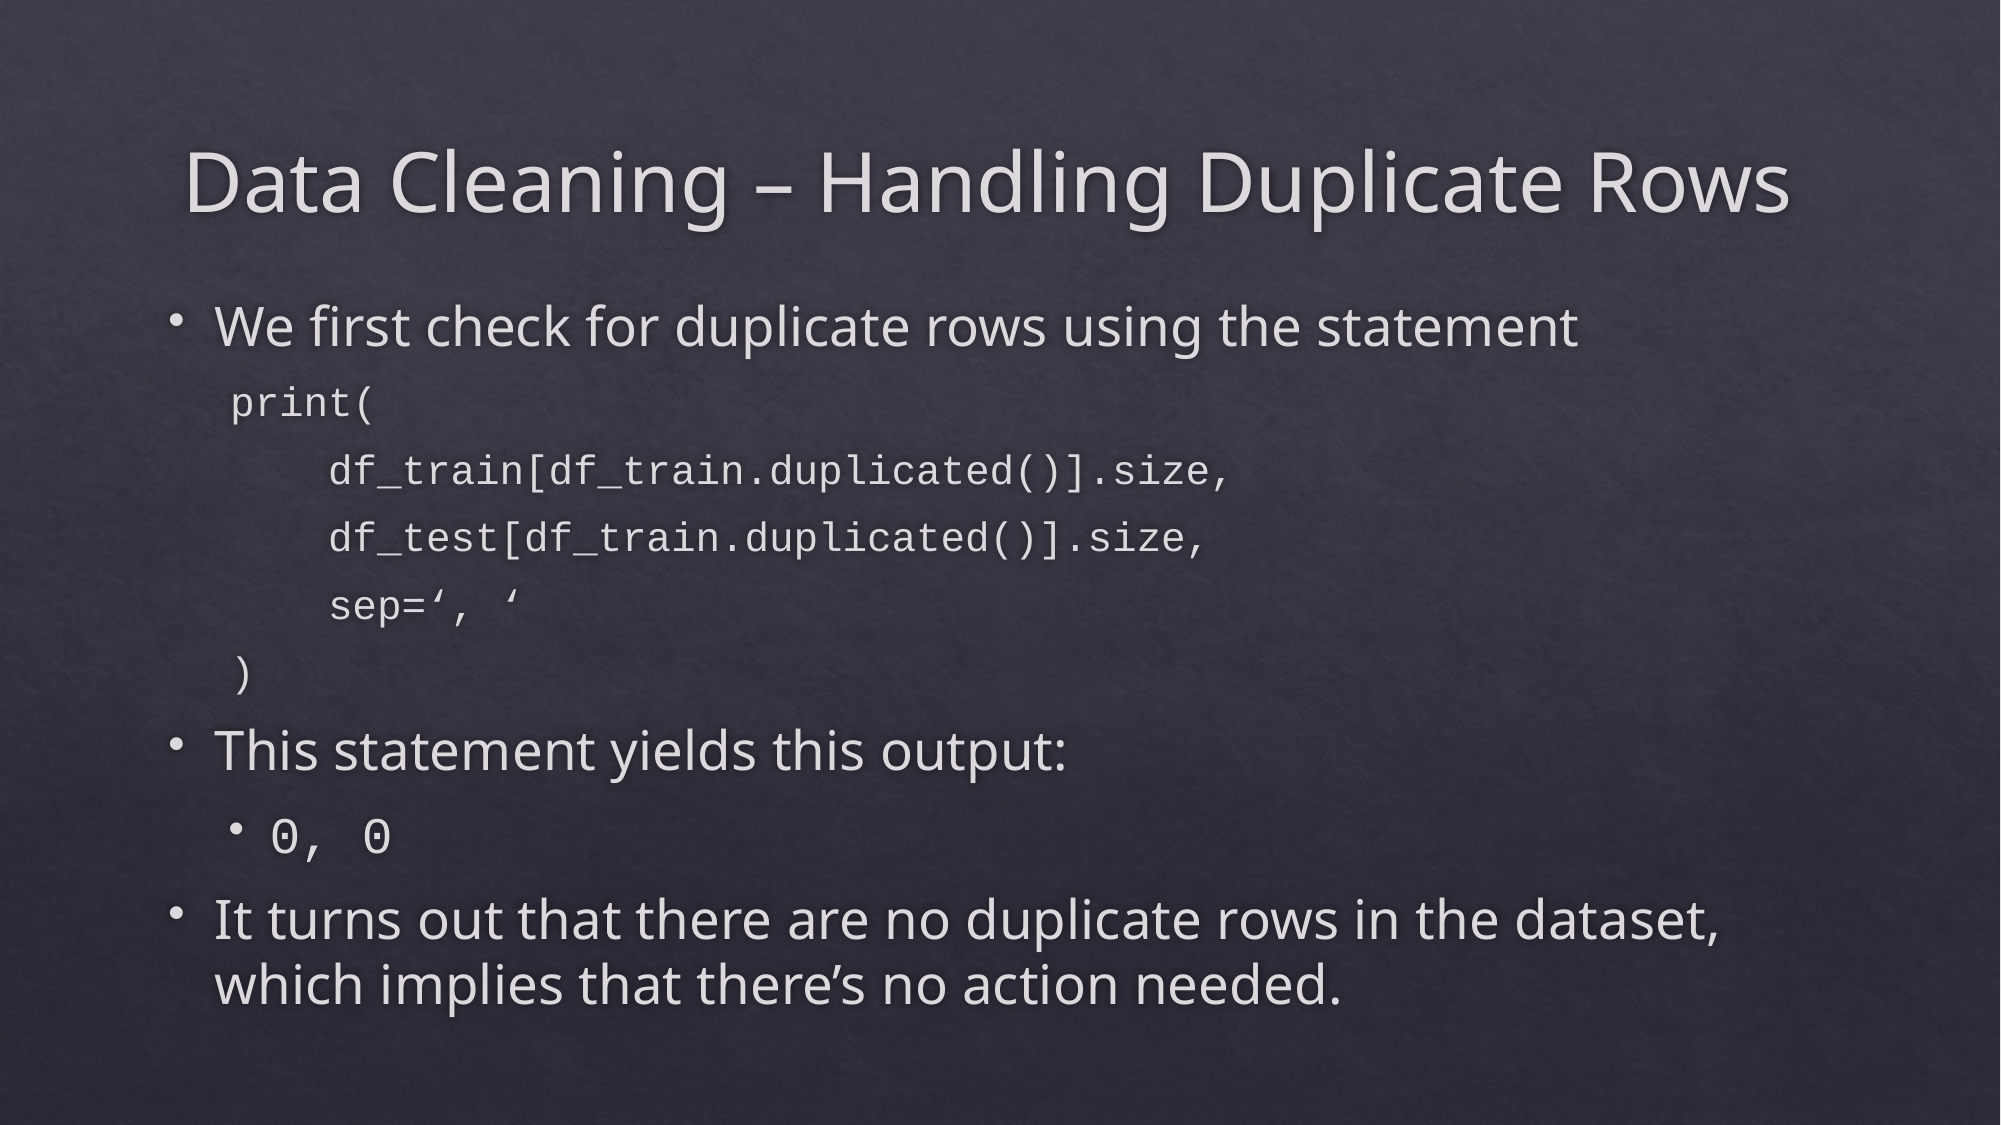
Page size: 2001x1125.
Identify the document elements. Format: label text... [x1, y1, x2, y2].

title Data Cleaning – Handling Duplicate Rows [149, 99, 1849, 260]
list We first check for duplicate rows using the statement print( df_train[df_train.duplicated()].size, df_test[df_train.duplicated()].size, sep=‘, ‘ ) This statement yields this output: 0, 0 It turns out that there are no duplicate rows in the dataset, which implies that there’s no action needed. [149, 284, 1849, 1025]
